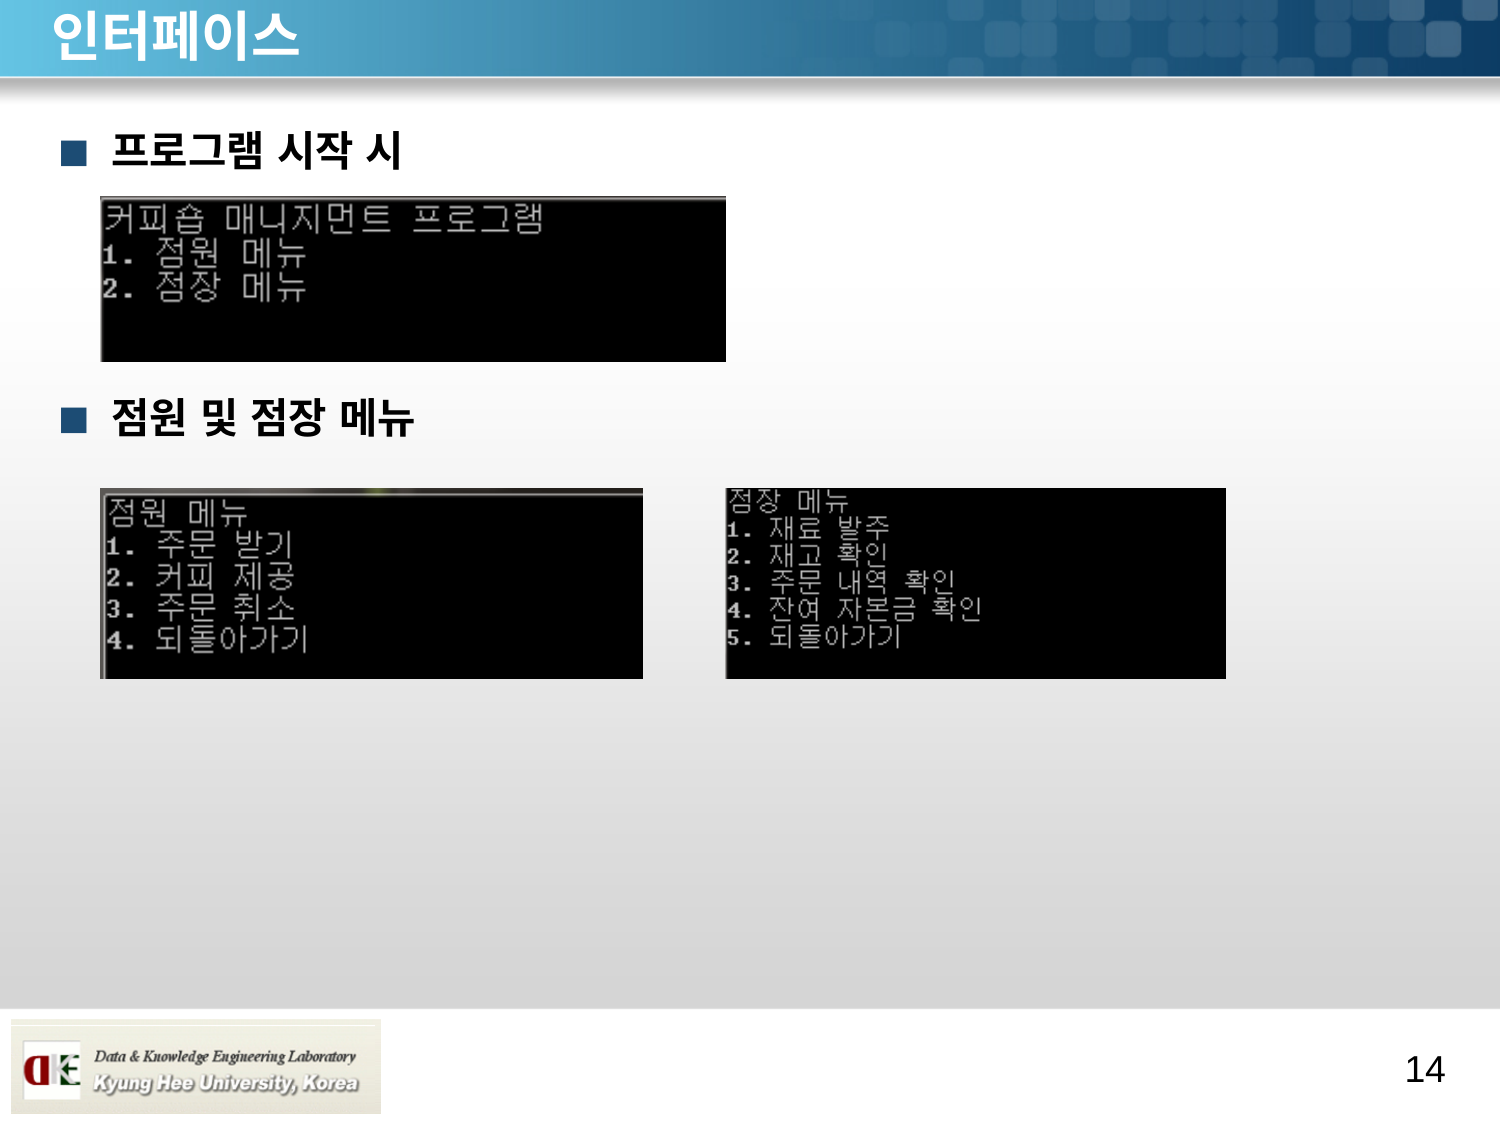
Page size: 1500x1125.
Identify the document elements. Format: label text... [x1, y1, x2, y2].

list 프로그램 시작 시 점원 및 점장 메뉴 [52, 116, 1451, 997]
title 인터페이스 [51, 0, 1500, 99]
picture [0, 0, 1500, 1125]
